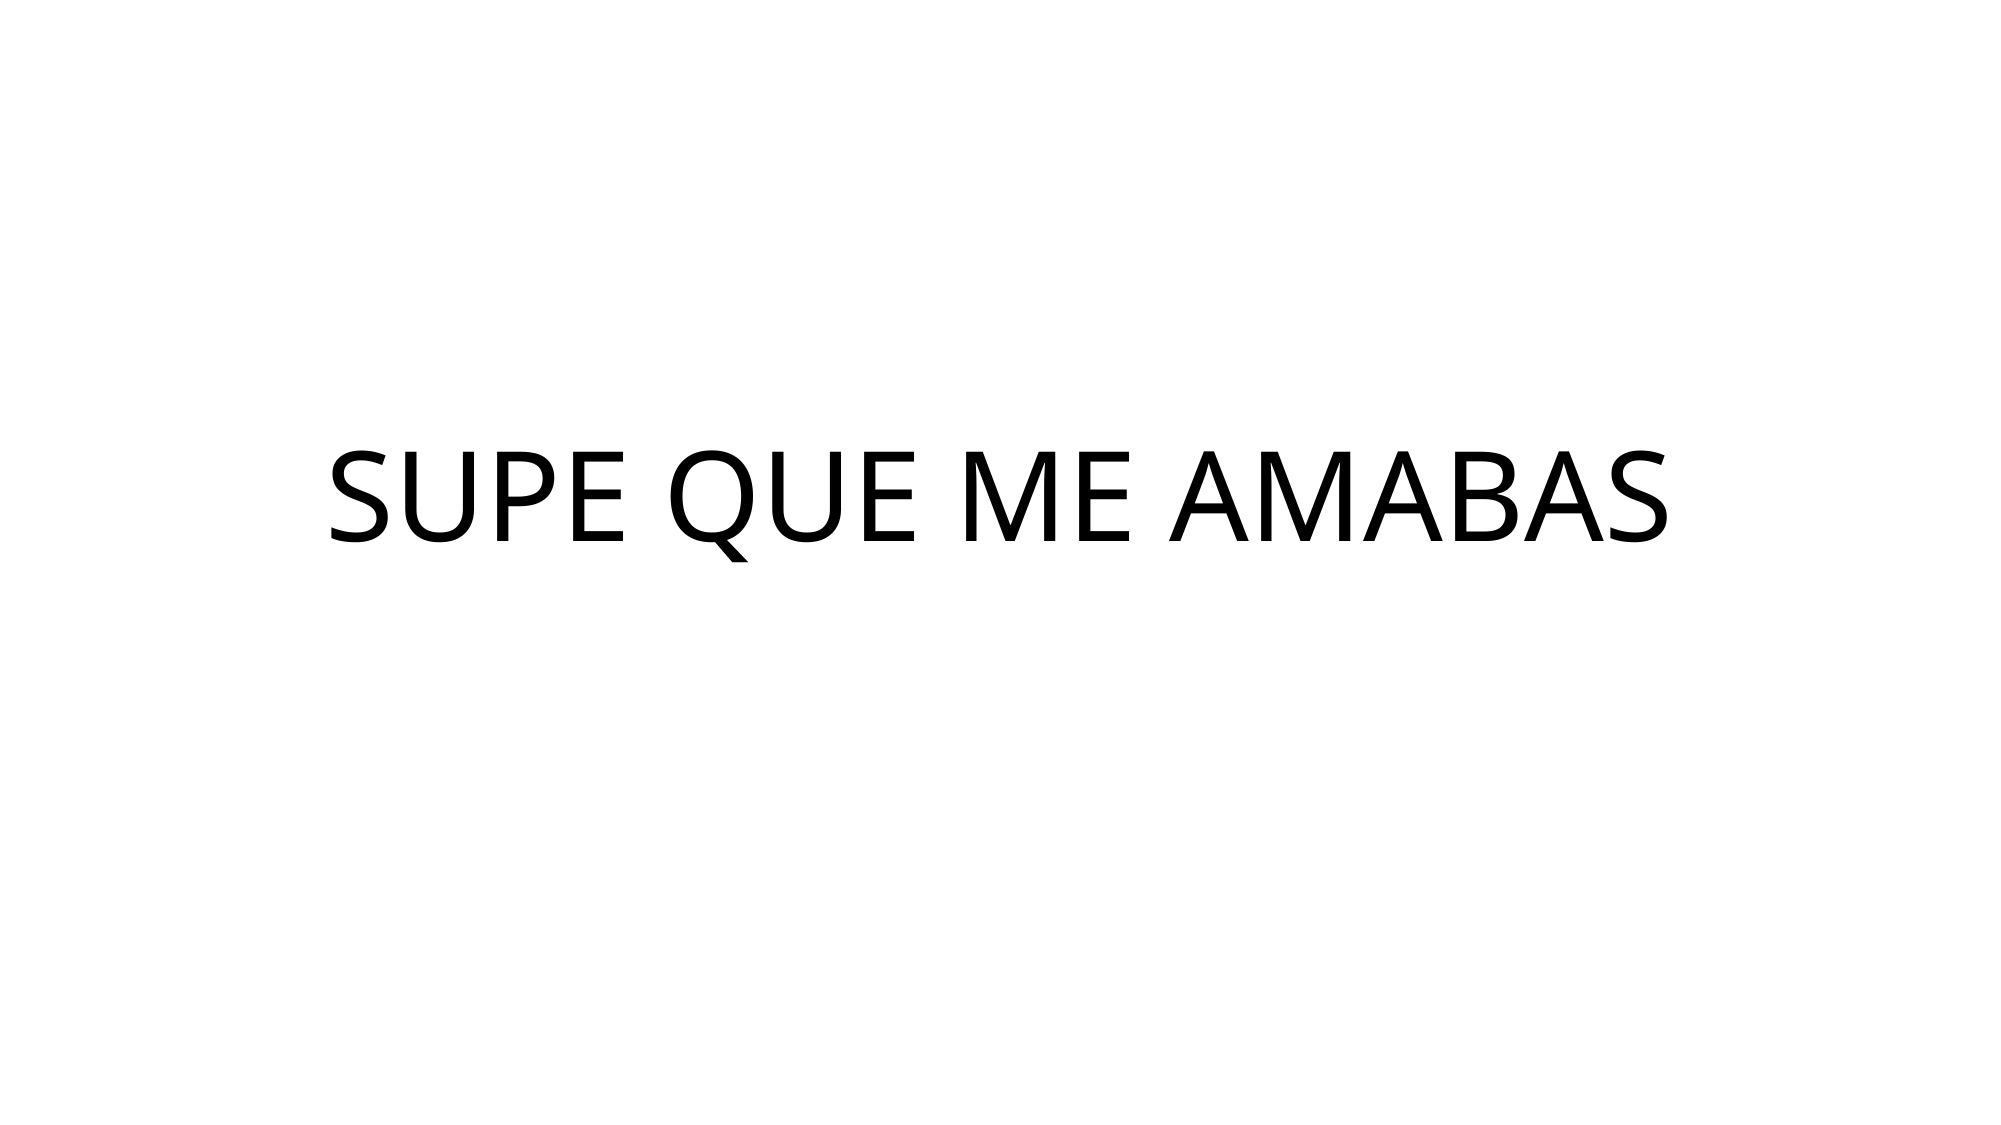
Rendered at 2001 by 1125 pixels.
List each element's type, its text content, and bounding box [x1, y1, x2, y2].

title SUPE QUE ME AMABAS [249, 184, 1750, 576]
